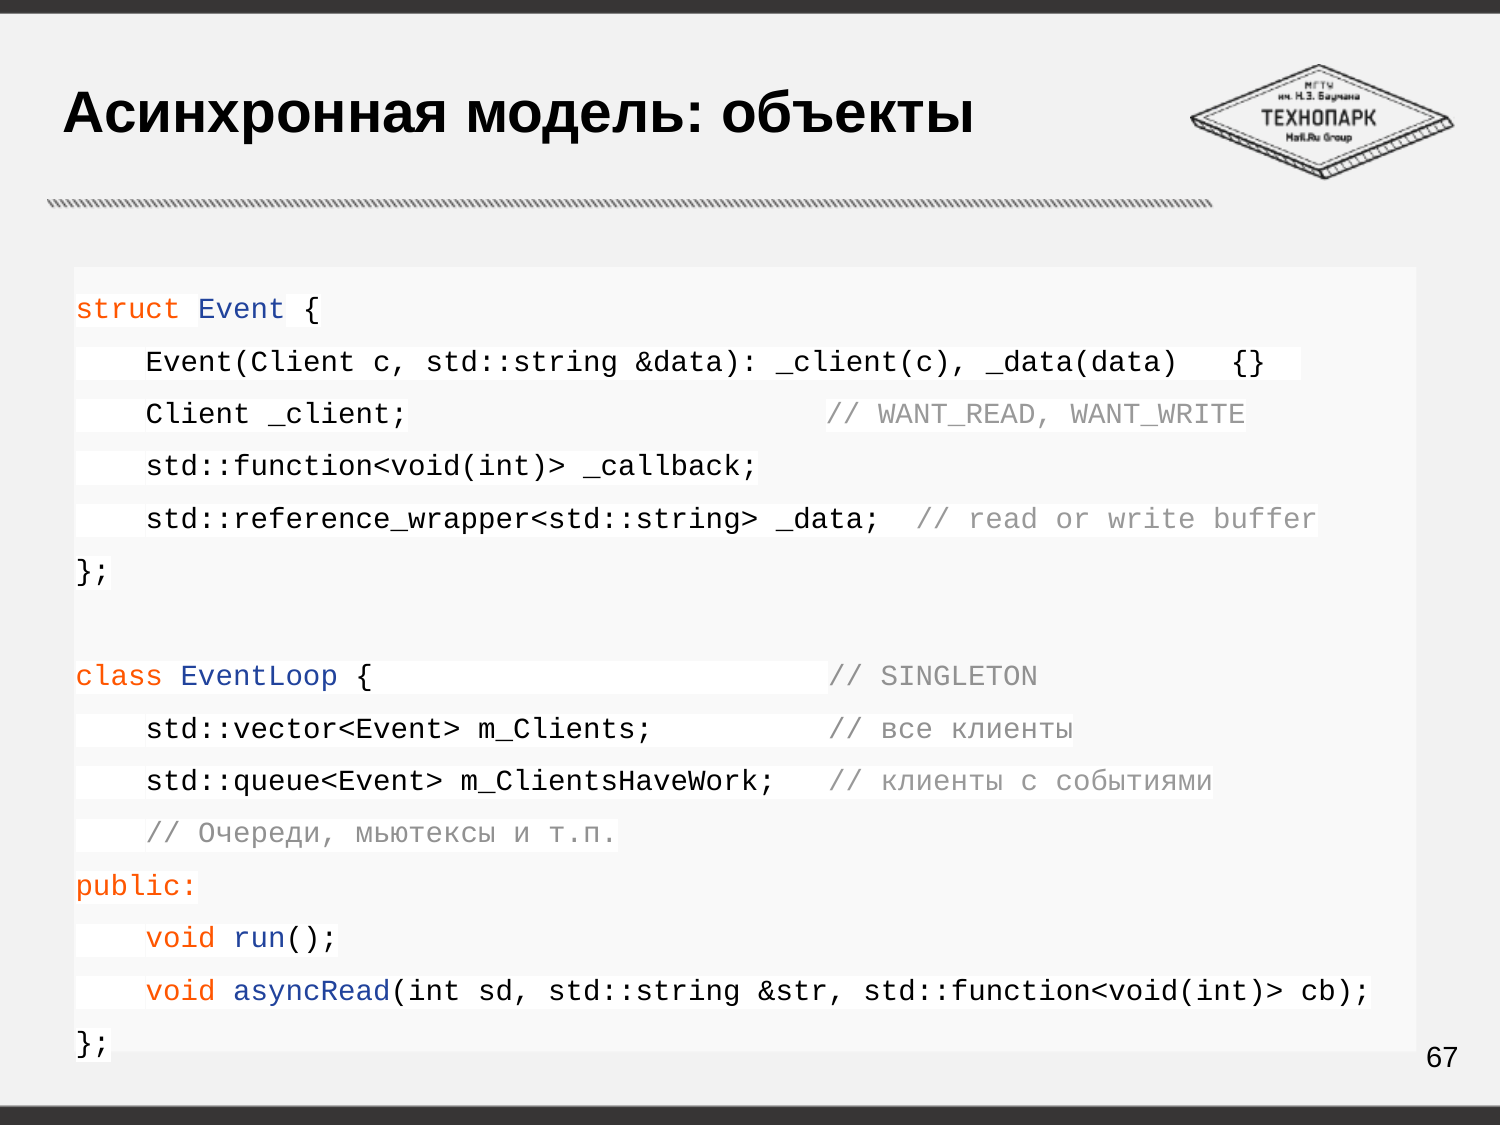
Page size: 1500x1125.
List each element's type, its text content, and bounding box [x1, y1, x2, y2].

list struct Event { Event(Client c, std::string &data): _client(c), _data(data) {} Client _client; // WANT_READ, WANT_WRITE std::function<void(int)> _callback; std::reference_wrapper<std::string> _data; // read or write buffer }; class EventLoop { // SINGLETON std::vector<Event> m_Clients; // все клиенты std::queue<Event> m_ClientsHaveWork; // клиенты с событиями // Очереди, мьютексы и т.п. public: void run(); void asyncRead(int sd, std::string &str, std::function<void(int)> cb); }; [60, 264, 1415, 1053]
title Асинхронная модель: объекты [47, 42, 1191, 185]
slide_number 67 [1136, 1025, 1474, 1086]
picture [0, 0, 1500, 1125]
